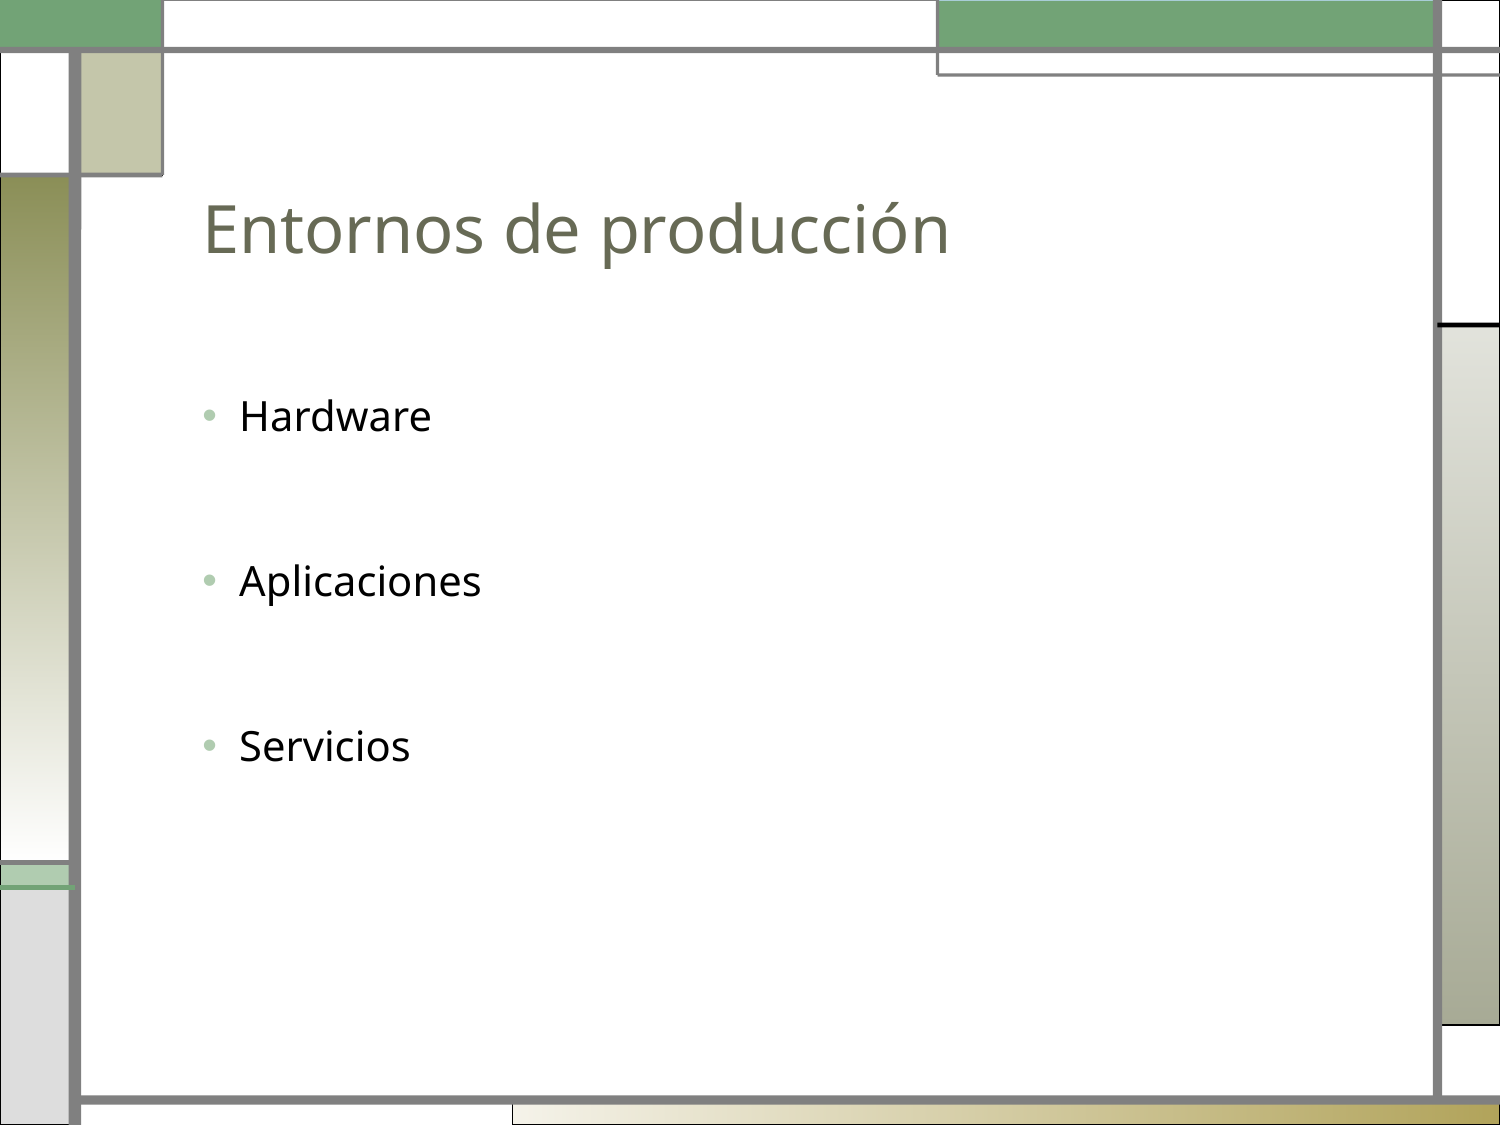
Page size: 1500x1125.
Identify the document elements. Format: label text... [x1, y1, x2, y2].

title Entornos de producción [187, 87, 1369, 275]
list Hardware Aplicaciones Servicios [187, 299, 1369, 988]
